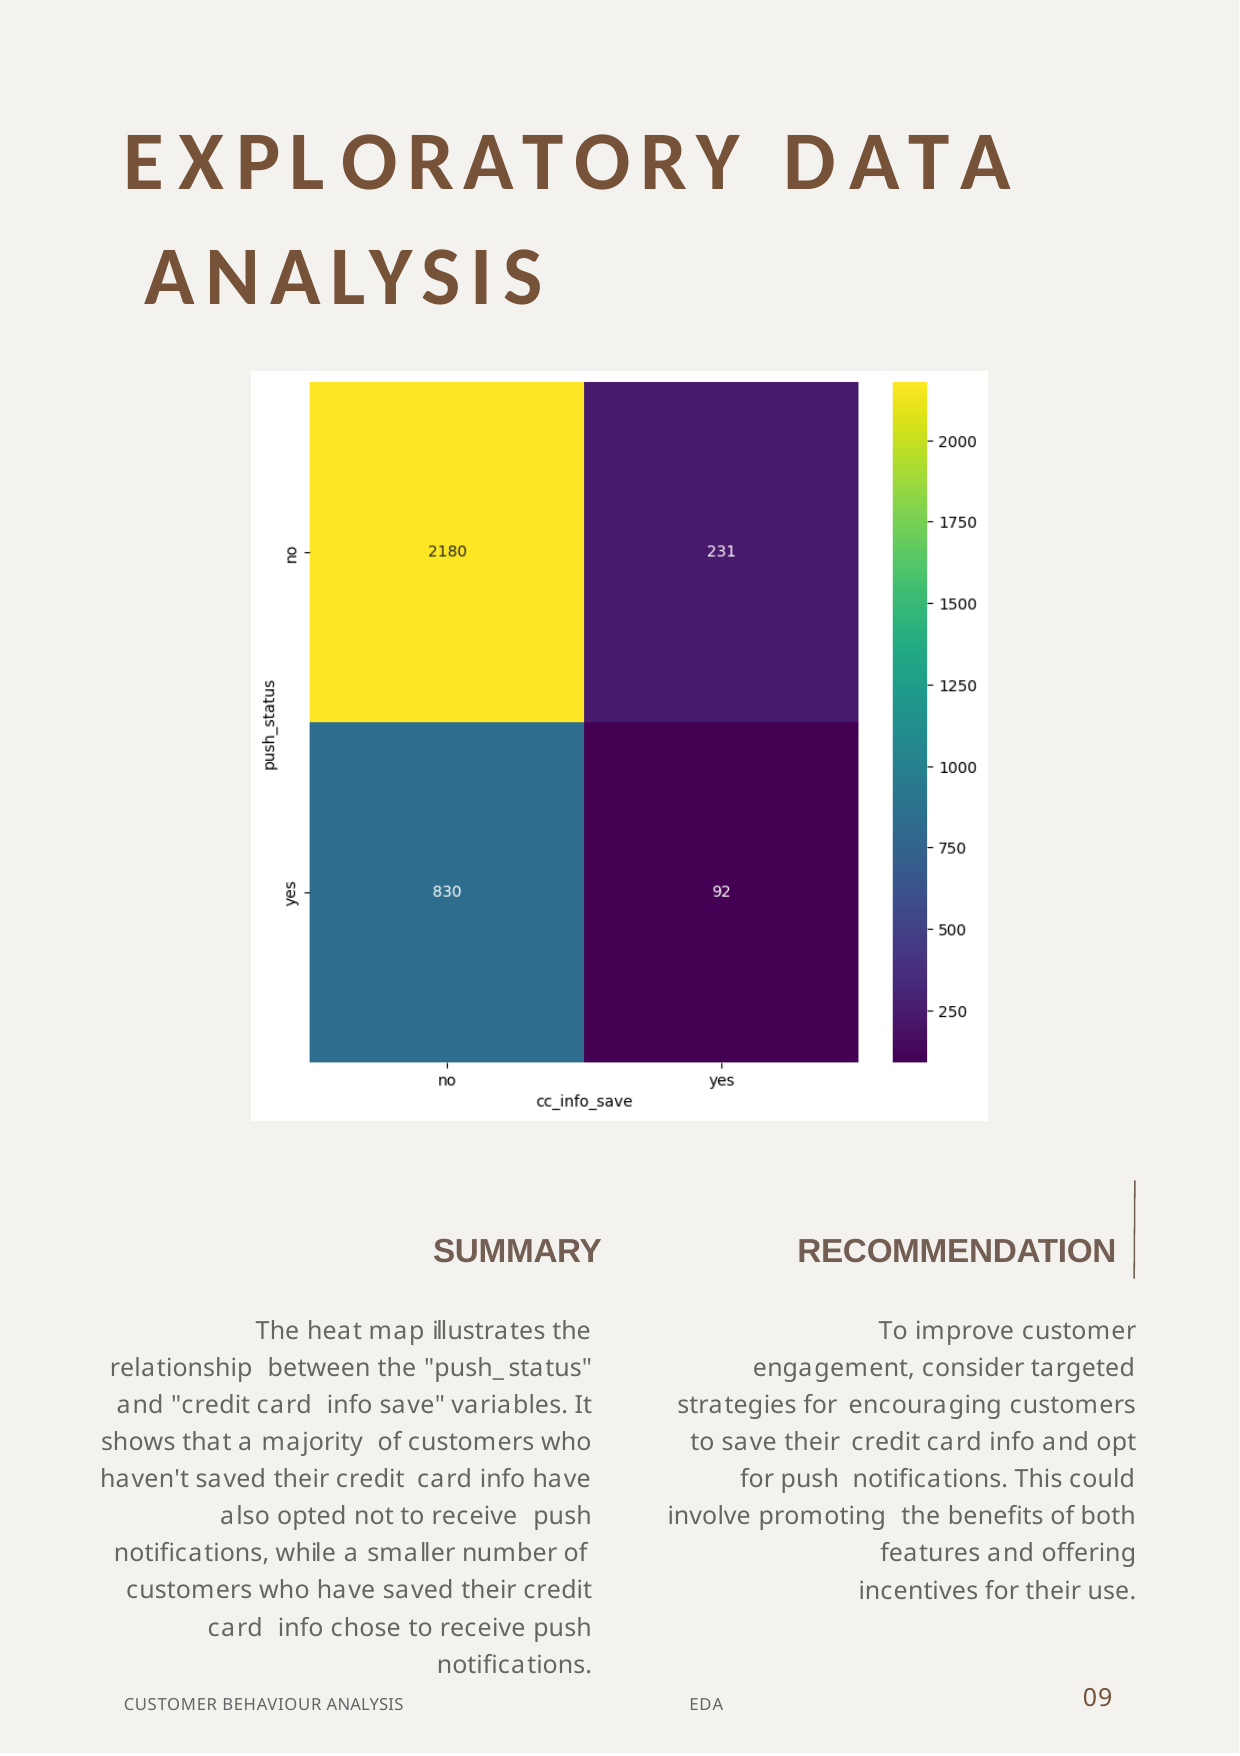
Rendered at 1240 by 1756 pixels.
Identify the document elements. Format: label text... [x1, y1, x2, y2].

text_box RECOMMENDATION To improve customer engagement, consider targeted strategies for encouraging customers to save their credit card info and opt for push notifications. This could involve promoting the benefits of both features and offering incentives for their use. [650, 1227, 1137, 1605]
text_box 09 [1080, 1679, 1118, 1712]
title EXPLORATORY DATA ANALYSIS [121, 89, 1015, 385]
text_box SUMMARY The heat map illustrates the relationship between the "push_status" and "credit card info save" variables. It shows that a majority of customers who haven't saved their credit card info have also opted not to receive push notifications, while a smaller number of customers who have saved their credit card info chose to receive push notifications. [74, 1227, 603, 1679]
text_box CUSTOMER BEHAVIOUR ANALYSIS [121, 1691, 430, 1714]
picture [251, 371, 988, 1121]
text_box EDA [687, 1691, 729, 1714]
text_box [0, 0, 1240, 1754]
